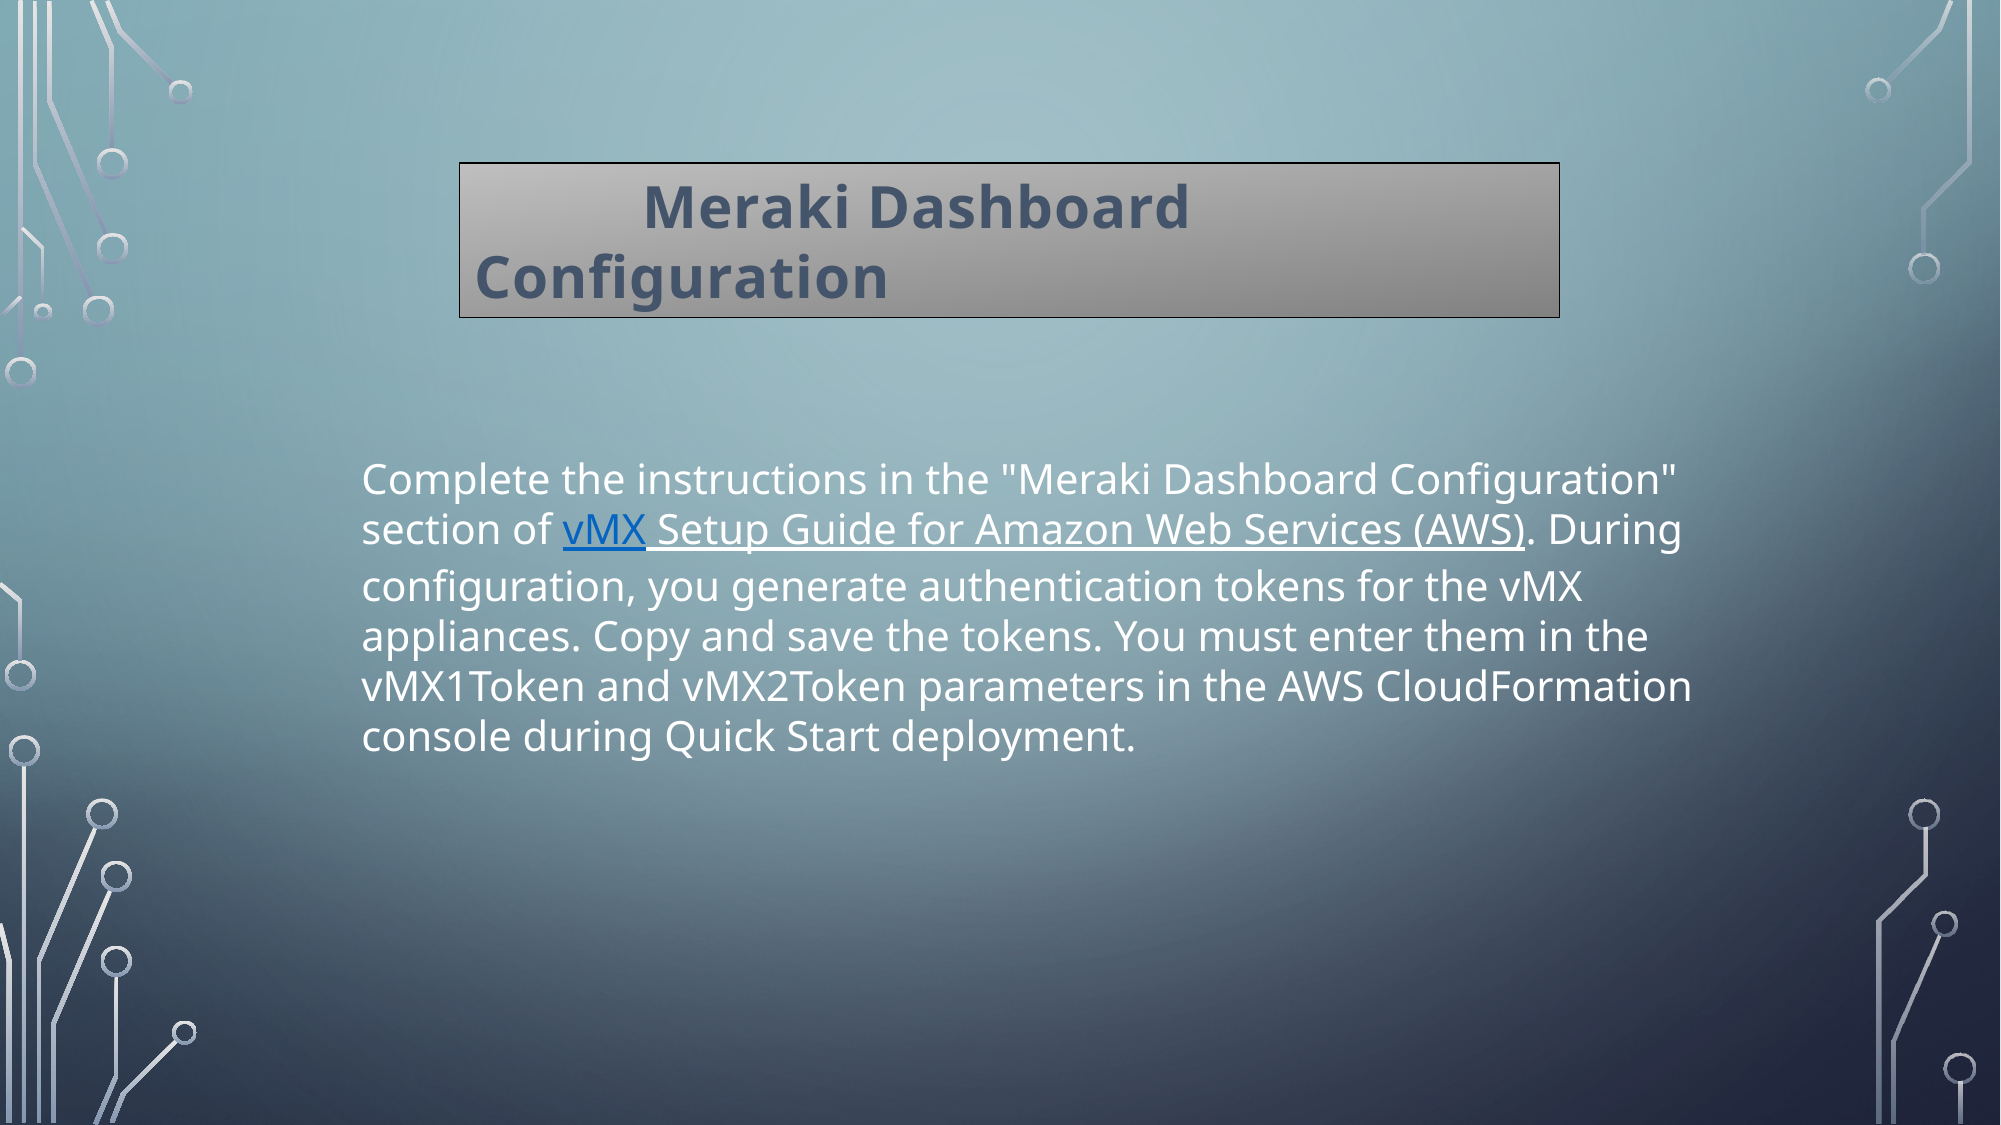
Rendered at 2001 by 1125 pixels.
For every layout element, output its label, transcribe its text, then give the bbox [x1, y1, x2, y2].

text_box Meraki Dashboard Configuration [459, 162, 1560, 318]
text_box Complete the instructions in the "Meraki Dashboard Configuration" section of vMX Setup Guide for Amazon Web Services (AWS). During configuration, you generate authentication tokens for the vMX appliances. Copy and save the tokens. You must enter them in the vMX1Token and vMX2Token parameters in the AWS CloudFormation console during Quick Start deployment. [346, 445, 1718, 867]
